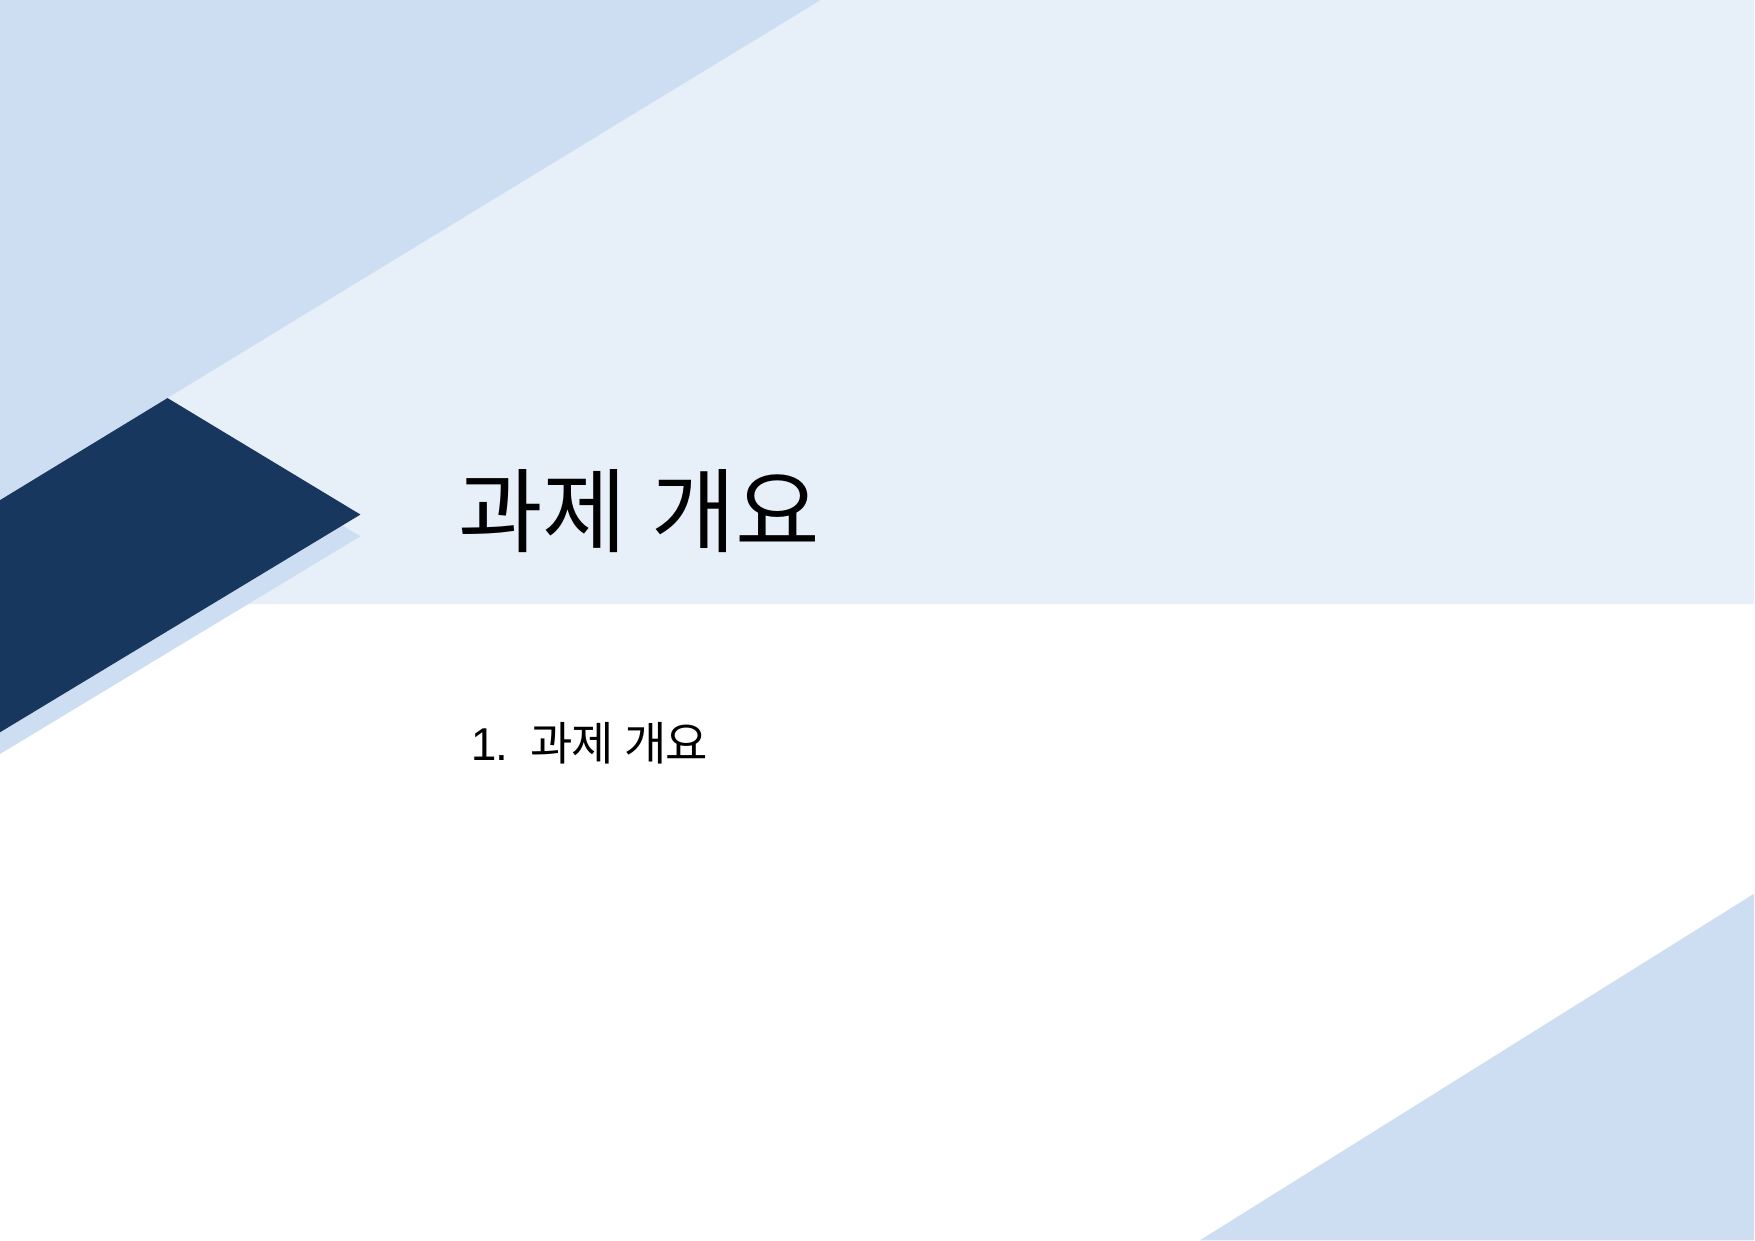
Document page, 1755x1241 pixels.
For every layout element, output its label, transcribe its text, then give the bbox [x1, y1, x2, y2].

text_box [99, 428, 841, 581]
text_box 1. 과제 개요 [470, 714, 709, 835]
